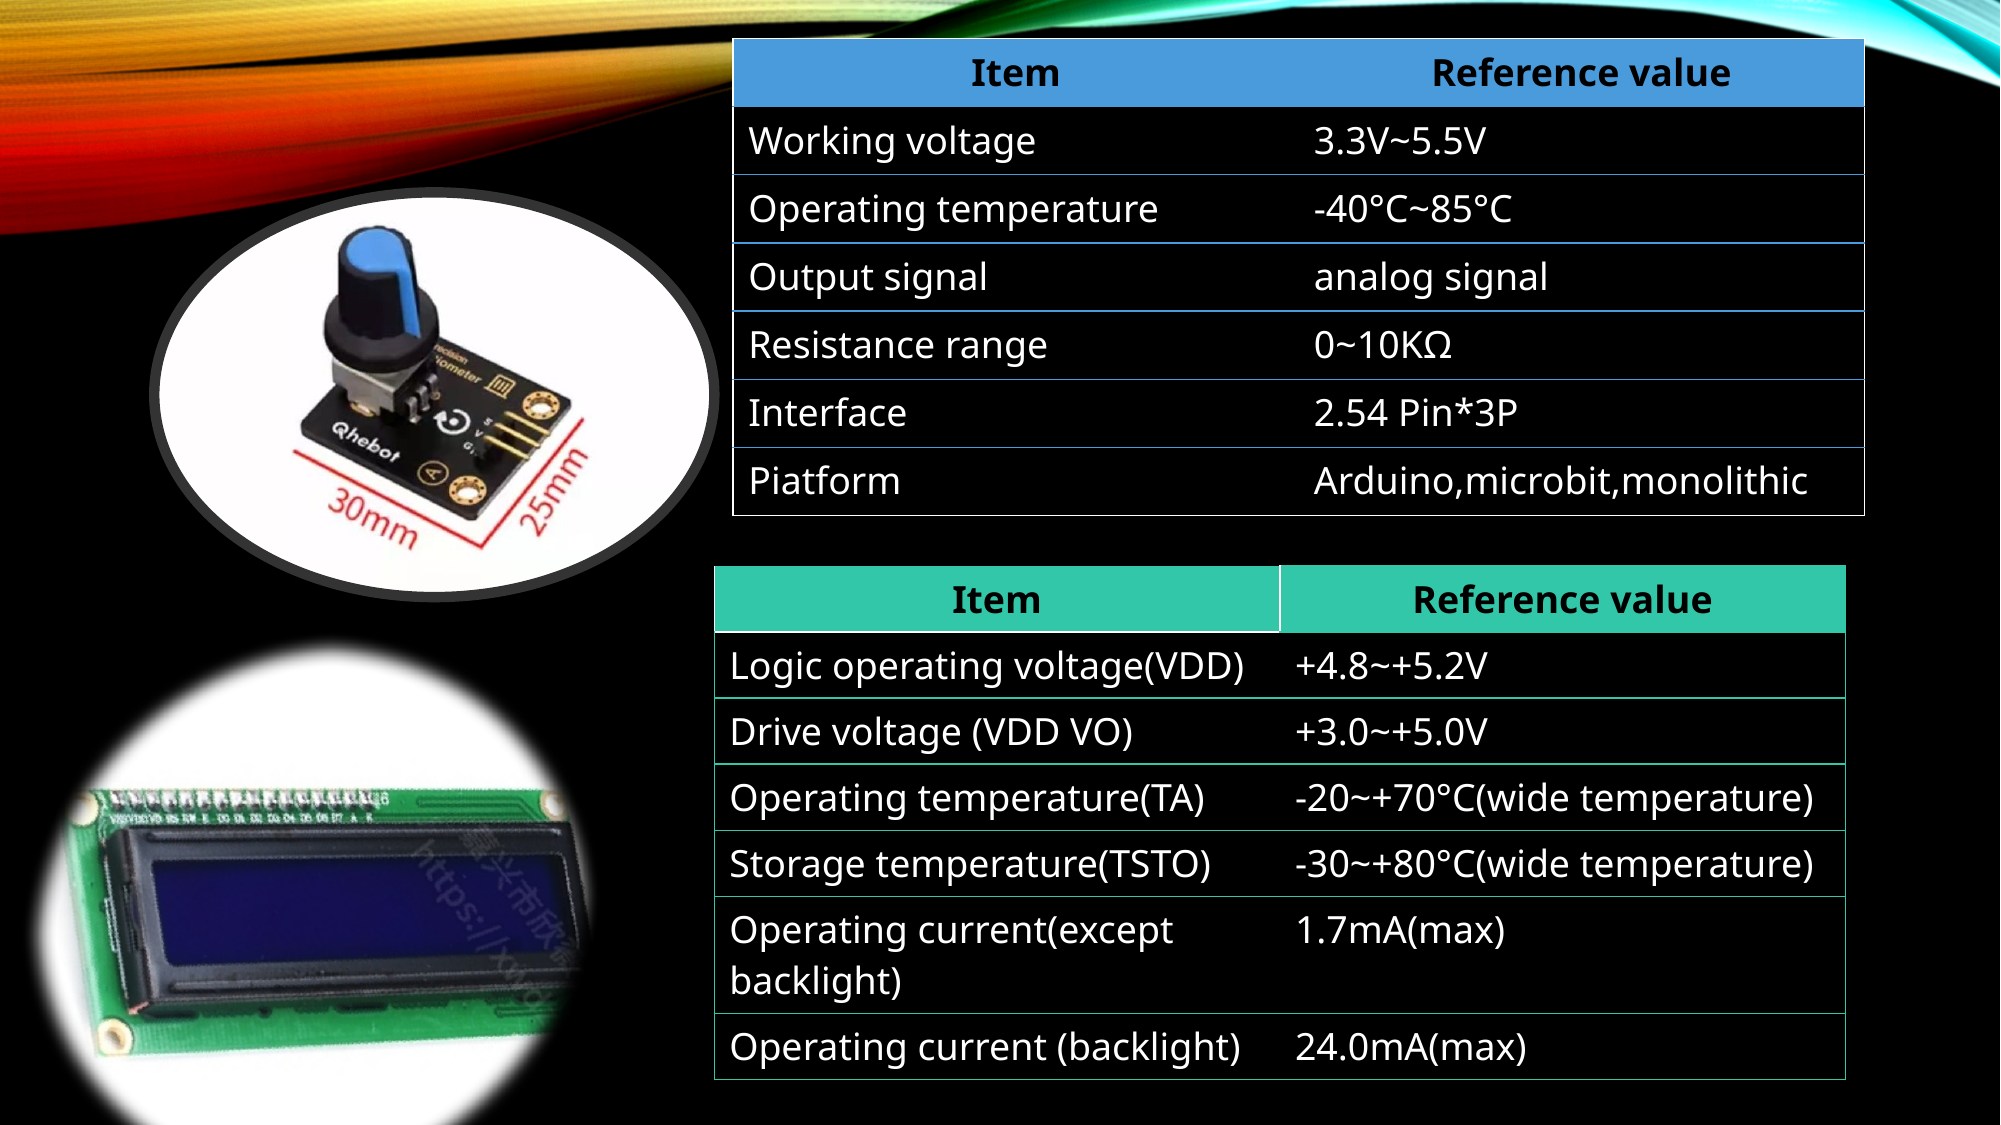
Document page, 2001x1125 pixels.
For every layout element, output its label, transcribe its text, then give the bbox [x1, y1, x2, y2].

table_cell 1.7mA(max) [1280, 897, 1845, 1013]
table_cell Arduino,microbit,monolithic [1299, 448, 1864, 515]
table_cell Operating current (backlight) [715, 1014, 1280, 1079]
table_cell 3.3V~5.5V [1299, 107, 1864, 174]
table_cell Working voltage [734, 107, 1299, 174]
table_cell Output signal [734, 244, 1299, 310]
table_cell 24.0mA(max) [1280, 1014, 1845, 1079]
table_header Item [734, 39, 1299, 106]
table_cell Logic operating voltage(VDD) [715, 633, 1280, 697]
table_cell Operating current(except backlight) [715, 897, 1280, 1013]
table_cell Storage temperature(TSTO) [715, 831, 1280, 896]
table_cell Piatform [734, 448, 1299, 515]
table_cell Resistance range [734, 312, 1299, 379]
table_cell -40°C~85°C [1299, 175, 1864, 242]
picture [0, 0, 2000, 598]
table_cell 2.54 Pin*3P [1299, 380, 1864, 447]
table_header Reference value [1281, 567, 1845, 631]
table_cell Drive voltage (VDD VO) [715, 699, 1280, 763]
table_cell analog signal [1299, 244, 1864, 310]
table_cell 0~10KΩ [1299, 312, 1864, 379]
table_header Reference value [1299, 39, 1864, 106]
table_cell -20~+70°C(wide temperature) [1280, 765, 1845, 830]
table_header Item [715, 566, 1279, 631]
picture [33, 618, 589, 1125]
table_cell Operating temperature(TA) [715, 765, 1280, 830]
table_cell +3.0~+5.0V [1280, 699, 1845, 763]
table_cell Operating temperature [734, 175, 1299, 242]
table_cell -30~+80°C(wide temperature) [1280, 831, 1845, 896]
table_cell Interface [734, 380, 1299, 447]
table_cell +4.8~+5.2V [1280, 633, 1845, 697]
